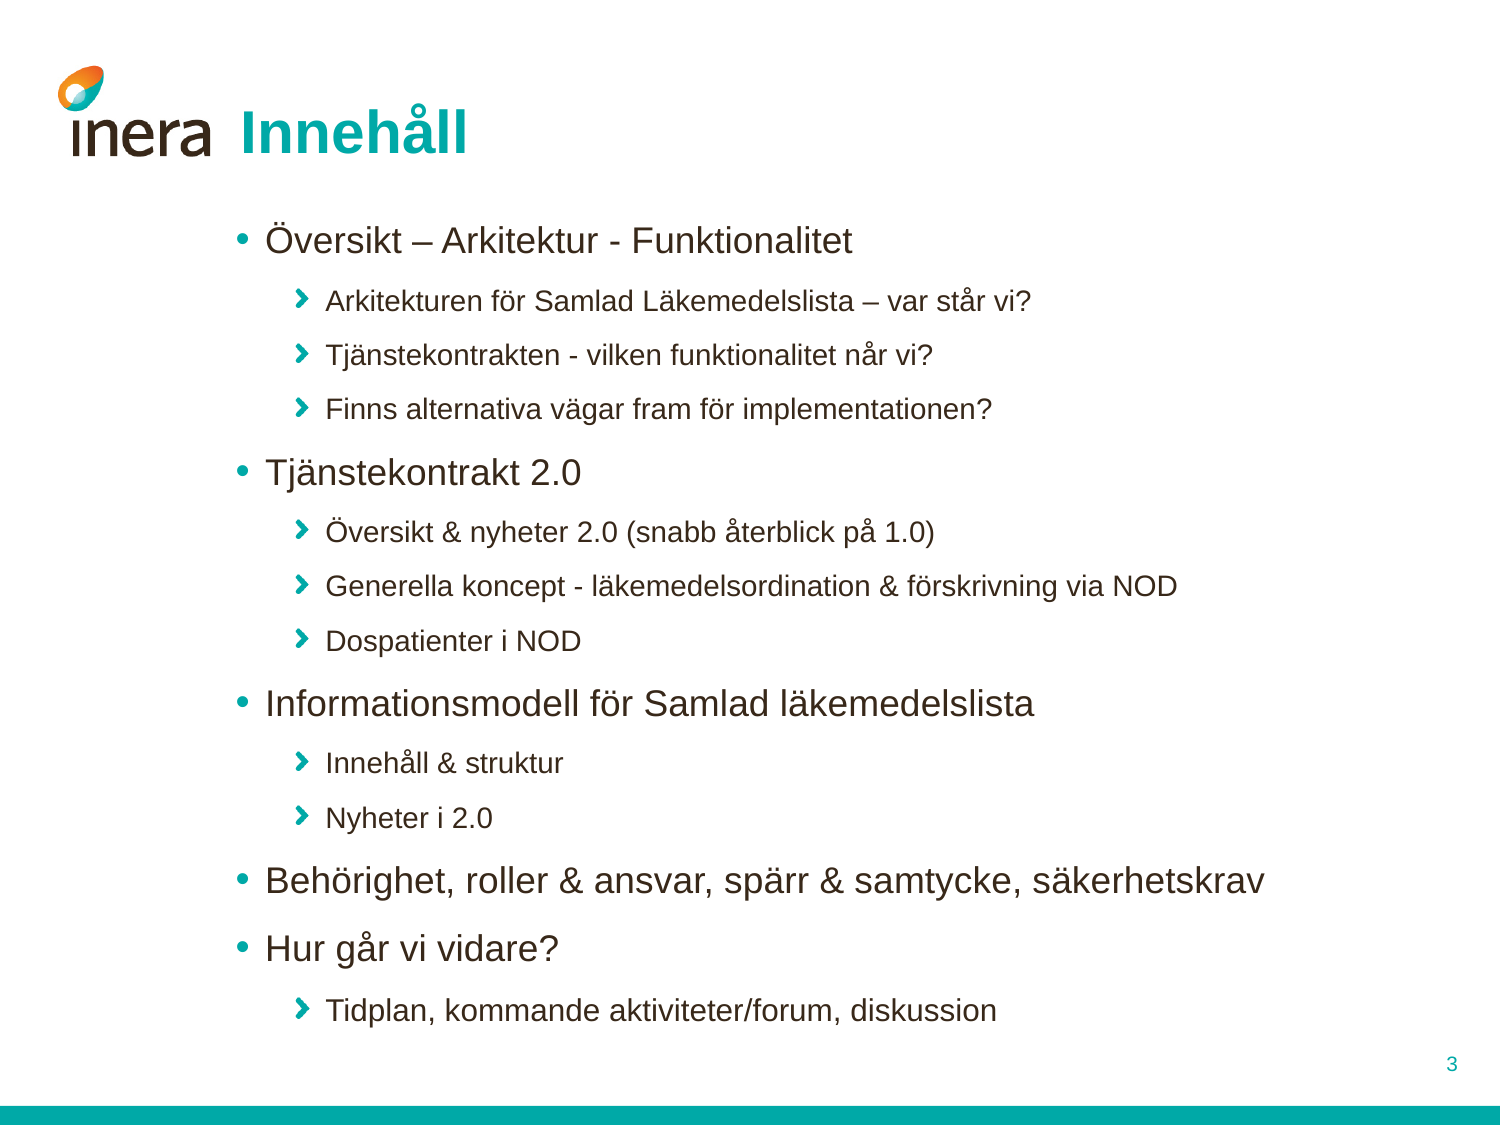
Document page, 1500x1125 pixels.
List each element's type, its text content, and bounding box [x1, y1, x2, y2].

list Översikt – Arkitektur - Funktionalitet Arkitekturen för Samlad Läkemedelslista – var står vi? Tjänstekontrakten - vilken funktionalitet når vi? Finns alternativa vägar fram för implementationen? Tjänstekontrakt 2.0 Översikt & nyheter 2.0 (snabb återblick på 1.0) Generella koncept - läkemedelsordination & förskrivning via NOD Dospatienter i NOD Informationsmodell för Samlad läkemedelslista Innehåll & struktur Nyheter i 2.0 Behörighet, roller & ansvar, spärr & samtycke, säkerhetskrav Hur går vi vidare? Tidplan, kommande aktiviteter/forum, diskussion [219, 199, 1395, 1043]
title Innehåll [225, 60, 1340, 174]
picture [57, 65, 211, 157]
picture [295, 519, 309, 541]
picture [295, 574, 309, 596]
slide_number 3 [1371, 1042, 1474, 1079]
picture [295, 397, 309, 419]
picture [295, 288, 309, 310]
picture [295, 628, 309, 650]
picture [295, 343, 309, 365]
picture [295, 997, 310, 1021]
picture [295, 751, 309, 773]
picture [295, 805, 309, 827]
